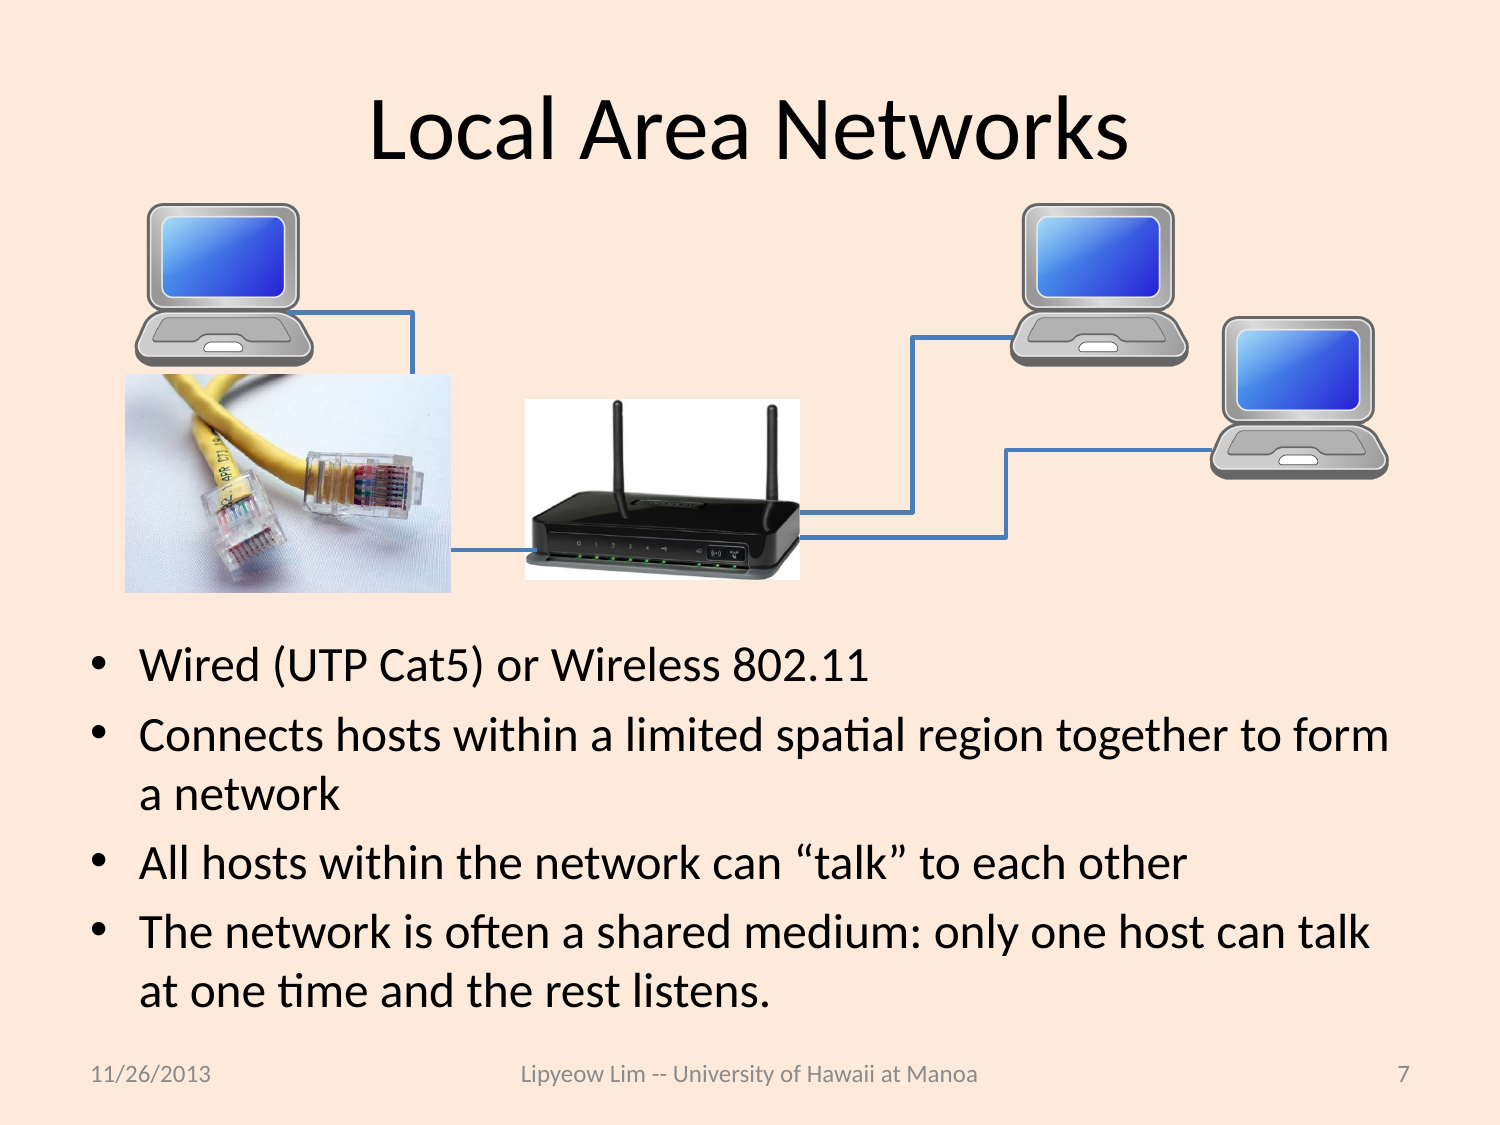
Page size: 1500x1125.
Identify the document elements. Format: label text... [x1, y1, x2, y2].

list Wired (UTP Cat5) or Wireless 802.11 Connects hosts within a limited spatial region together to form a network All hosts within the network can “talk” to each other The network is often a shared medium: only one host can talk at one time and the rest listens. [74, 624, 1426, 1026]
slide_number 7 [1074, 1042, 1425, 1103]
title Local Area Networks [74, 44, 1426, 201]
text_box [112, 174, 1413, 593]
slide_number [75, 1042, 425, 1103]
footer Lipyeow Lim -- University of Hawaii at Manoa [450, 1042, 1050, 1103]
